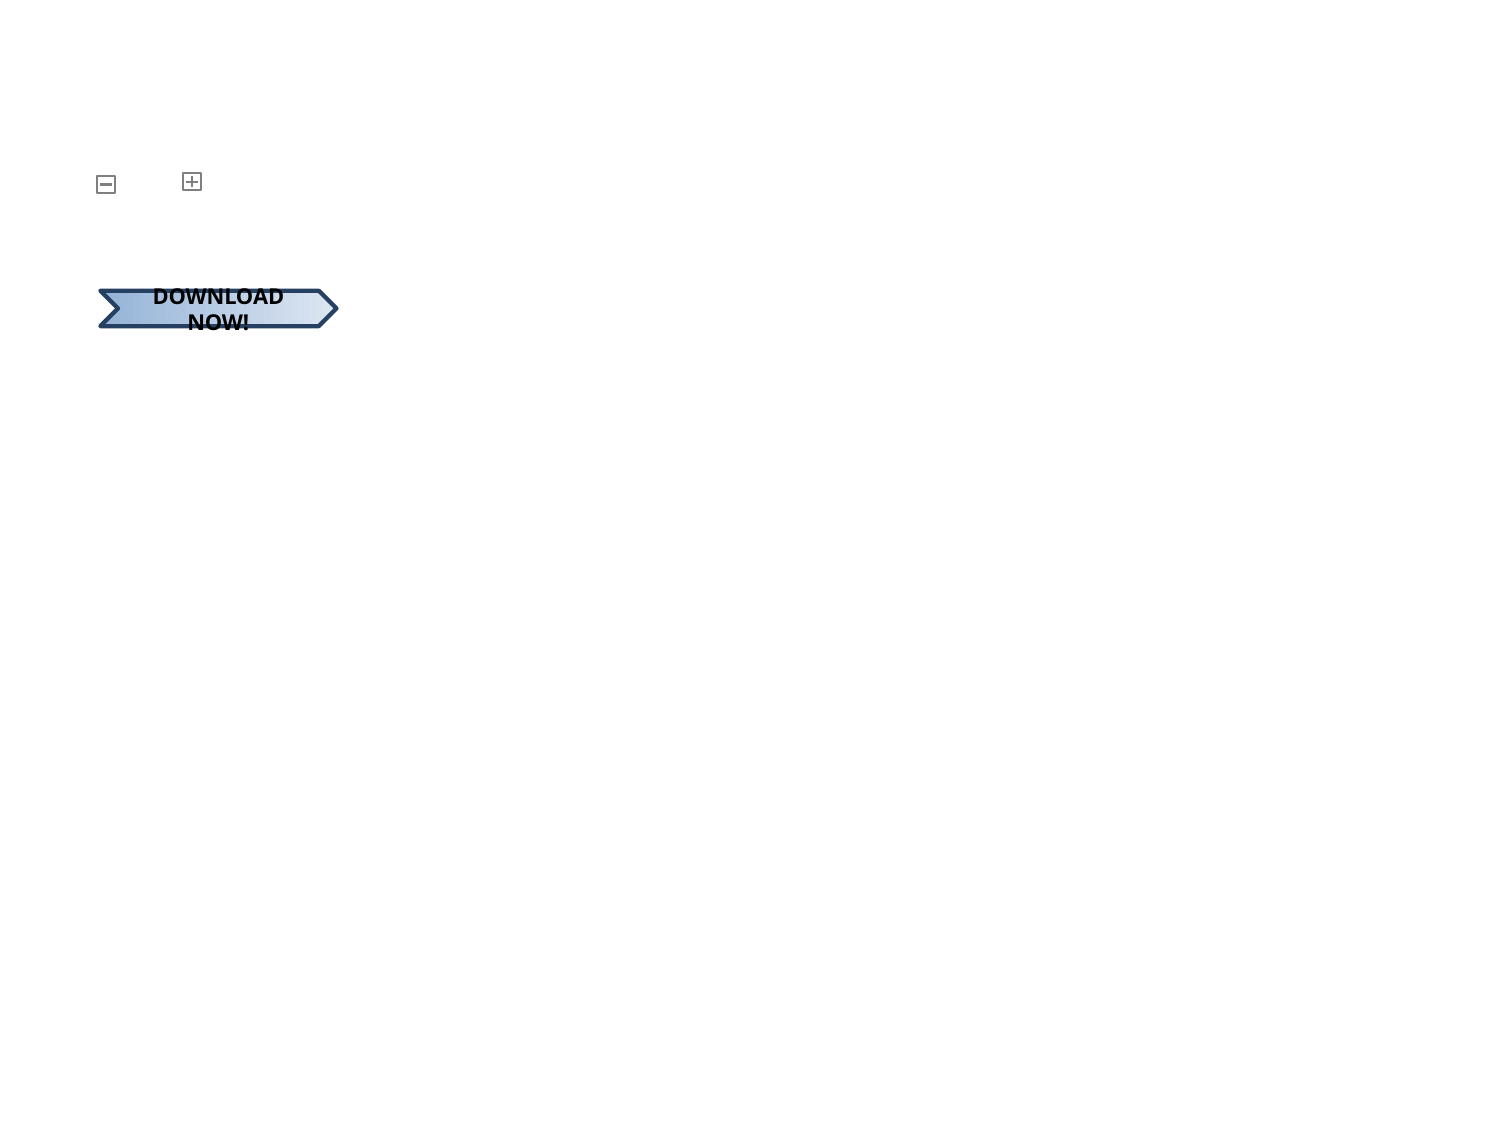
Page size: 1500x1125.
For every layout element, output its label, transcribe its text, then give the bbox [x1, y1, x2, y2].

text_box Download Now! [98, 288, 339, 329]
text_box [182, 172, 201, 191]
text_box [97, 175, 116, 194]
